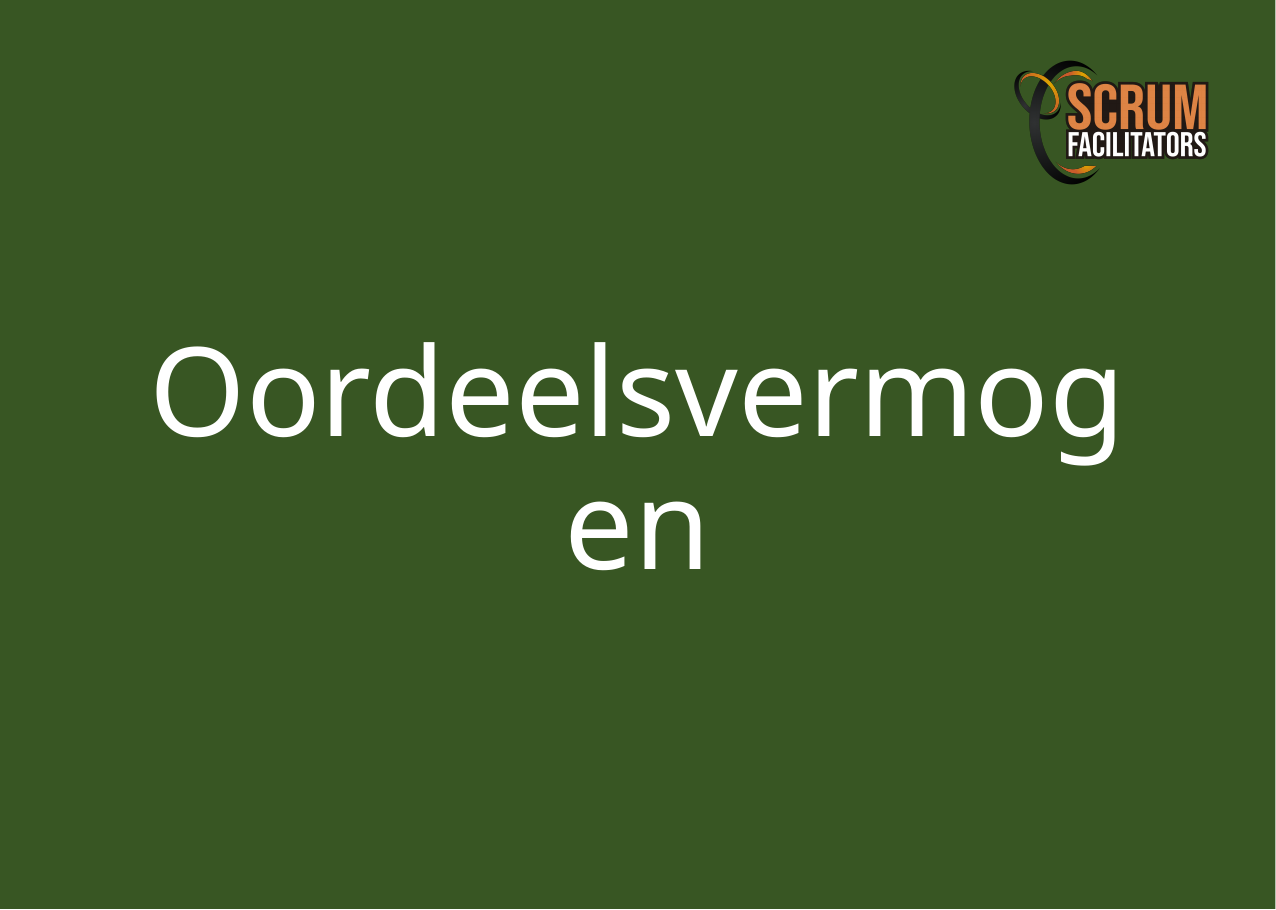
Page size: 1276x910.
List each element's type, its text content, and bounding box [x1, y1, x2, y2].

picture [1011, 57, 1211, 187]
list Oordeelsvermogen [132, 291, 1143, 618]
